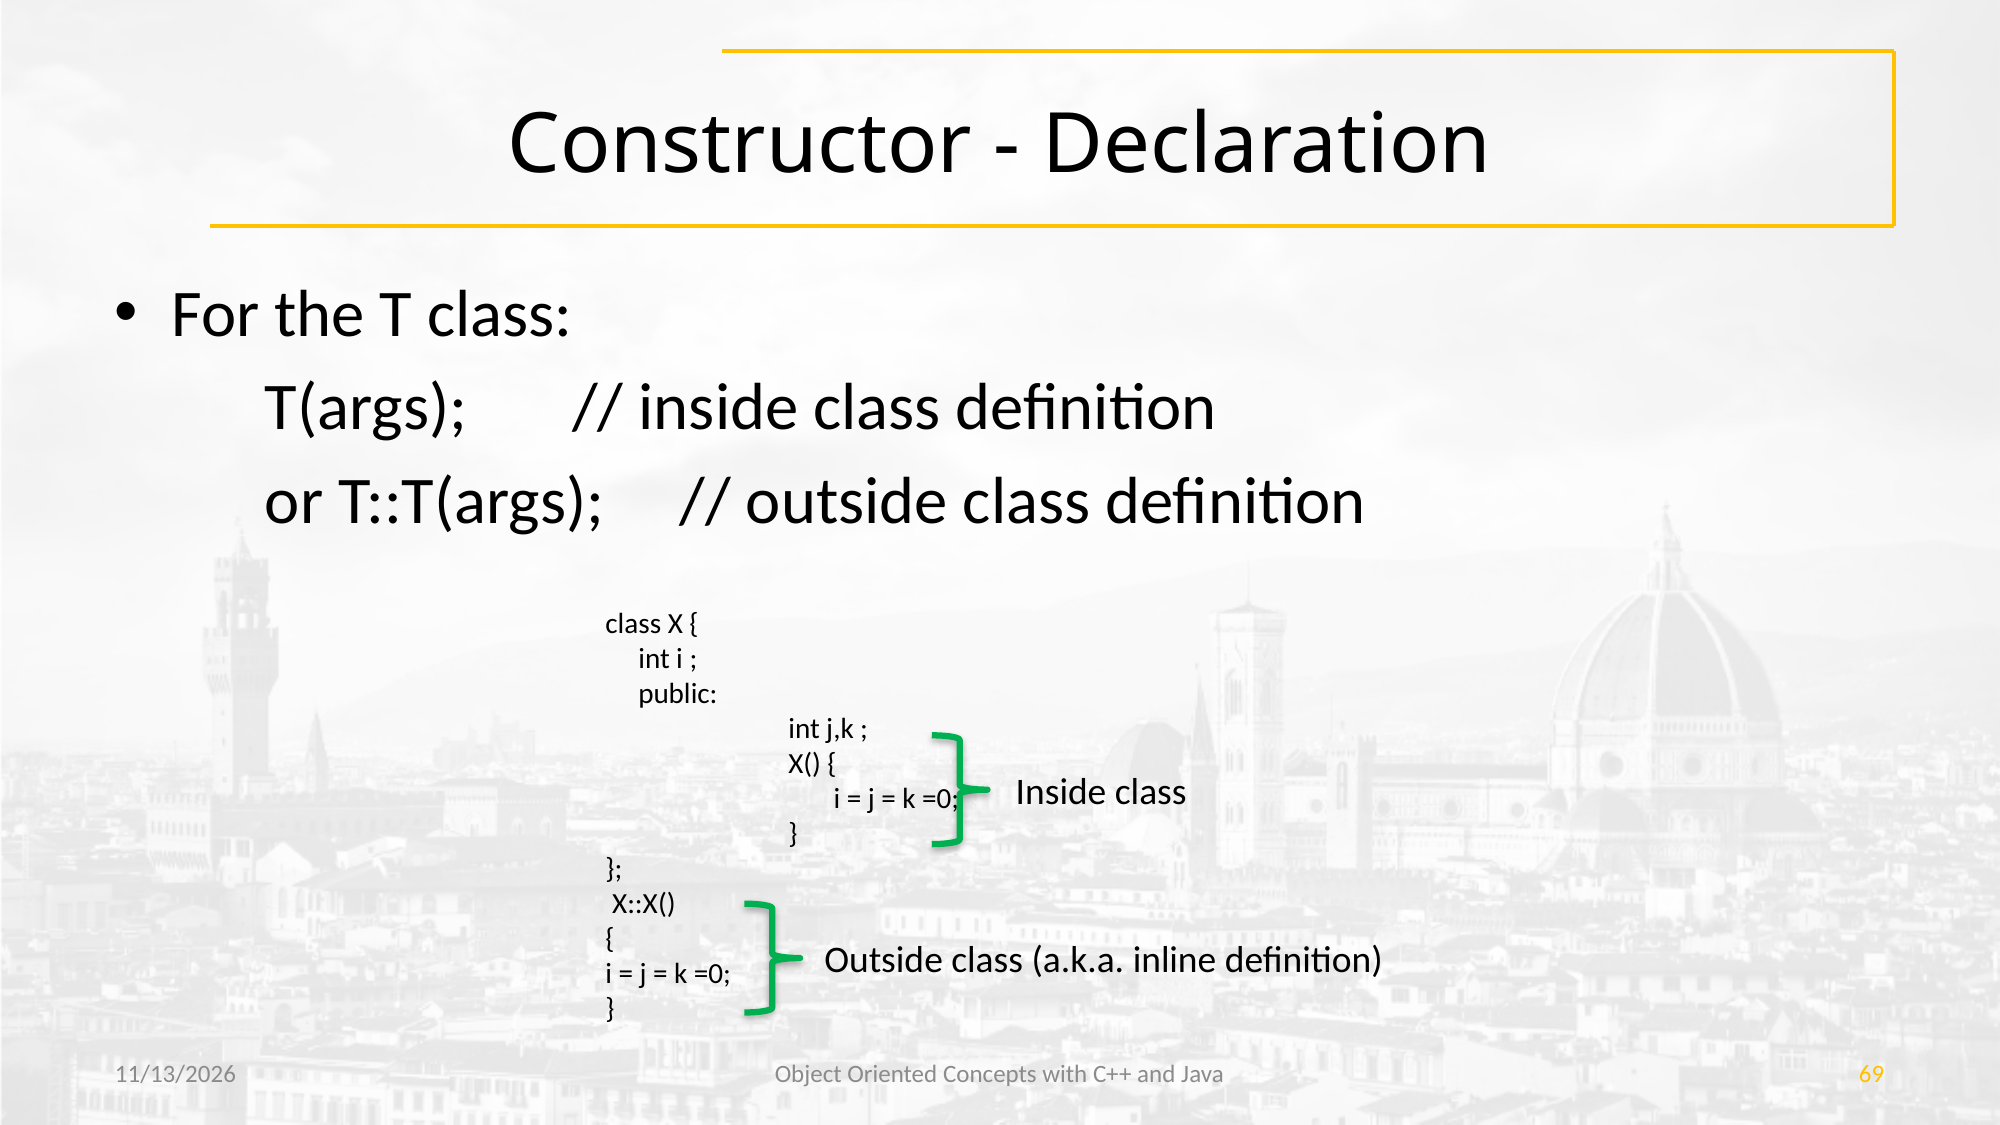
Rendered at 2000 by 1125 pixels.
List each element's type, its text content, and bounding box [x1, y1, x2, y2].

text_box [931, 732, 991, 848]
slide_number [99, 1042, 567, 1103]
text_box [744, 900, 804, 1016]
text_box Inside class [1000, 759, 1316, 820]
text_box Outside class (a.k.a. inline definition) [809, 927, 1524, 988]
title Constructor - Declaration [99, 45, 1900, 233]
slide_number 69 [1432, 1042, 1900, 1103]
footer Object Oriented Concepts with C++ and Java [683, 1042, 1317, 1103]
list For the T class: T(args); // inside class definition or T::T(args); // outside class definition [99, 262, 1900, 1005]
text_box class X { int i ; public: int j,k ; X() { i = j = k =0; } }; X::X() { i = j = k =0; } [590, 597, 1065, 1032]
